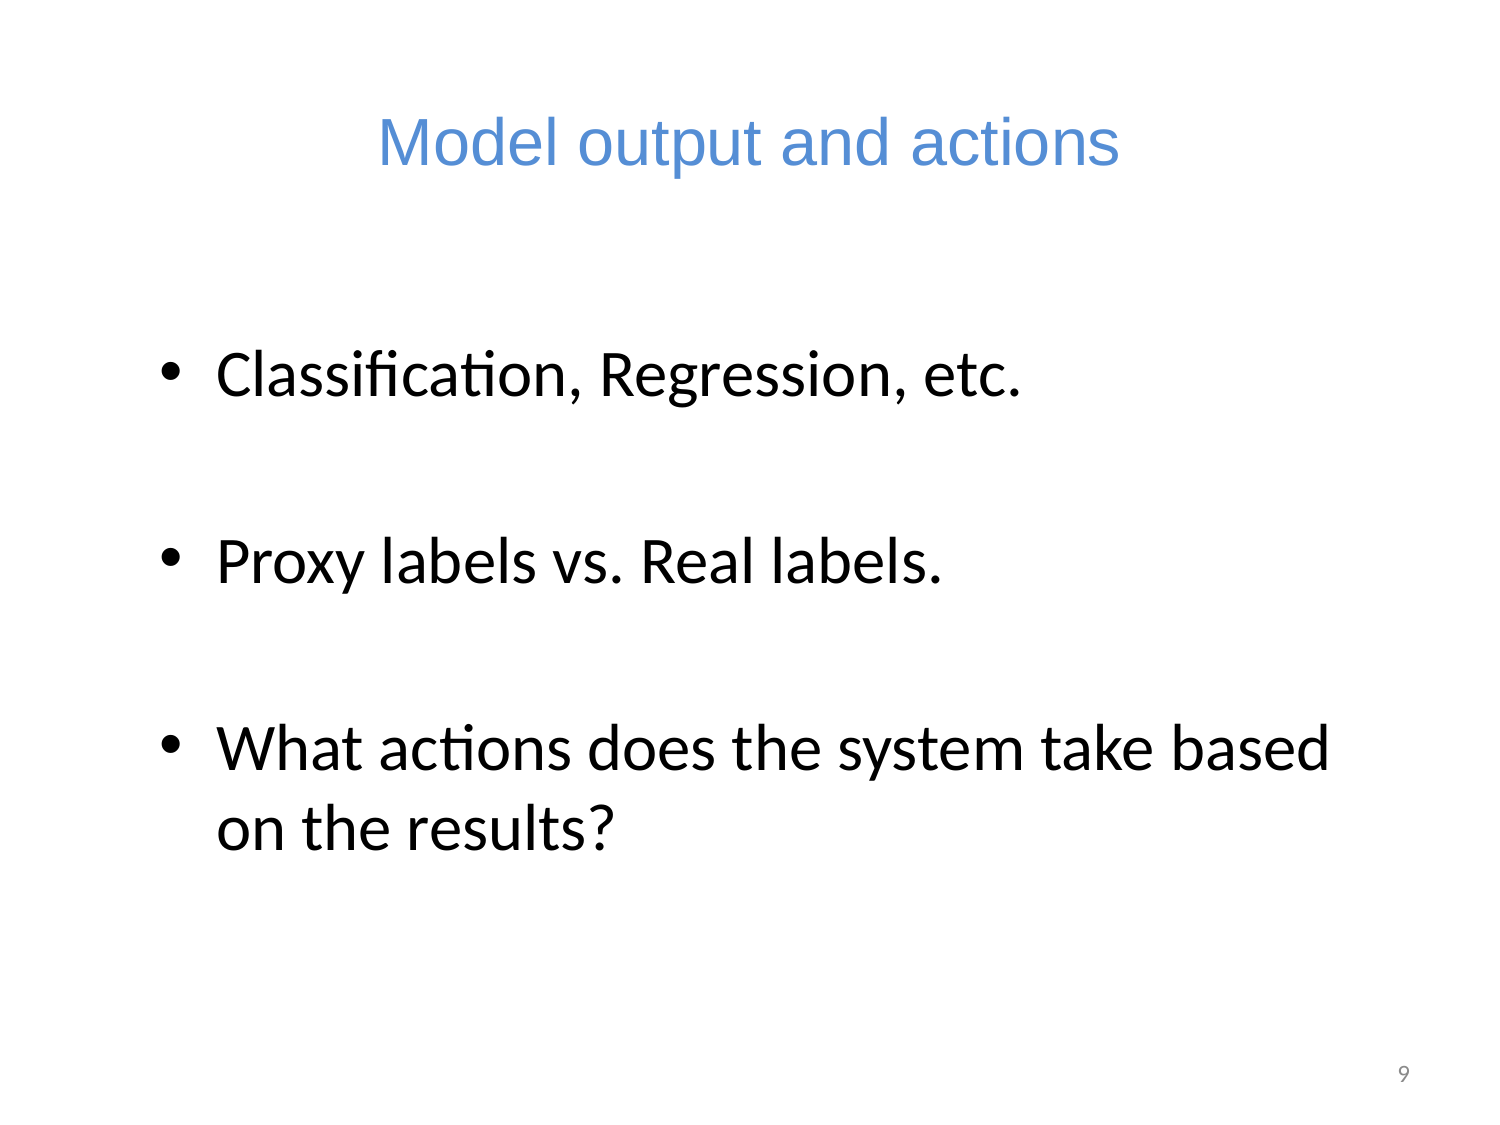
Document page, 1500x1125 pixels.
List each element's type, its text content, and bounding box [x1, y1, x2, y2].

list Classification, Regression, etc. Proxy labels vs. Real labels. What actions does the system take based on the results? [144, 322, 1425, 998]
title Model output and actions [75, 45, 1425, 233]
slide_number 9 [1074, 1042, 1425, 1103]
